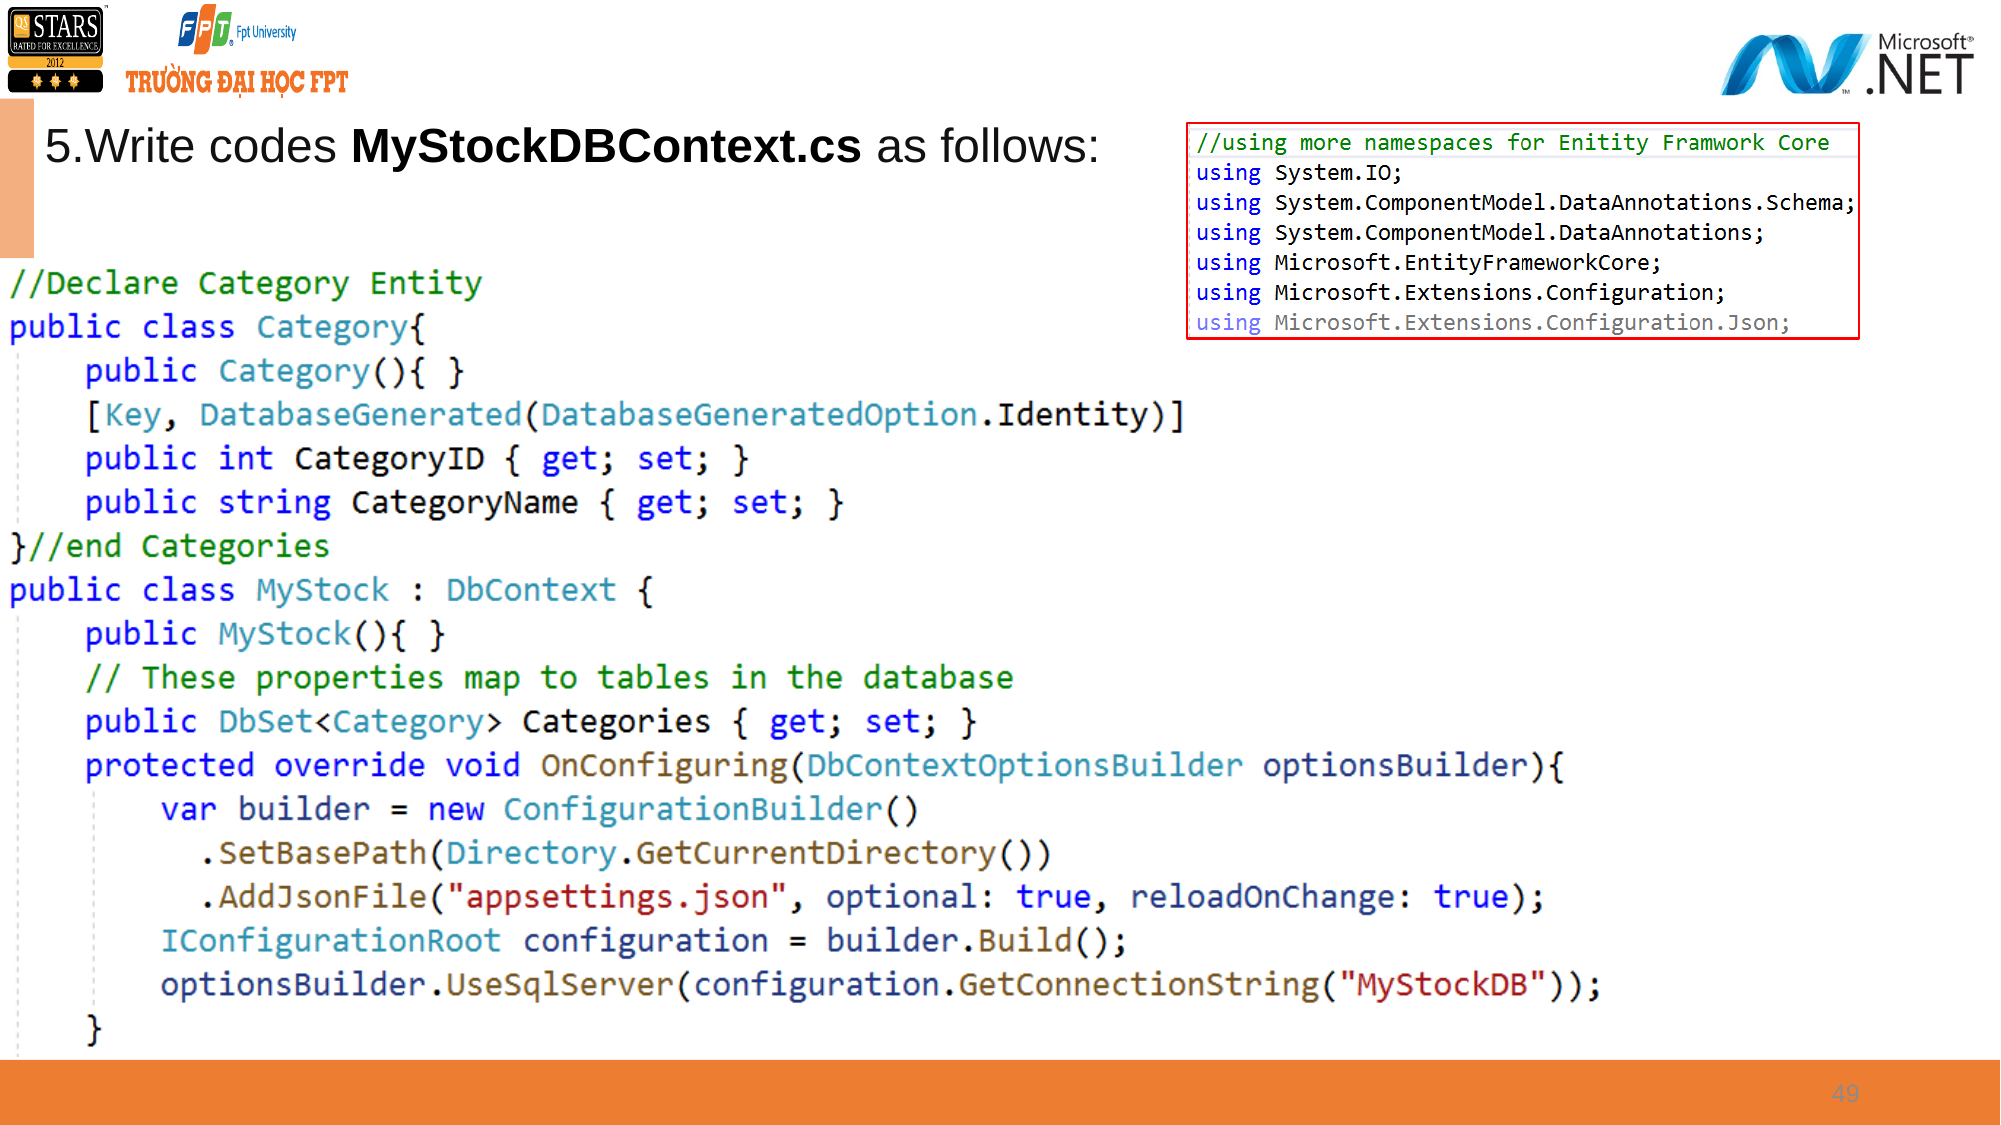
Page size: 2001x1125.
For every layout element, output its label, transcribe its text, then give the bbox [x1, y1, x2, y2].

slide_number 49 [1424, 1063, 1875, 1123]
text_box 5.Write codes MyStockDBContext.cs as follows: [30, 101, 1917, 180]
picture [1685, 0, 2001, 128]
picture [0, 124, 1858, 1057]
